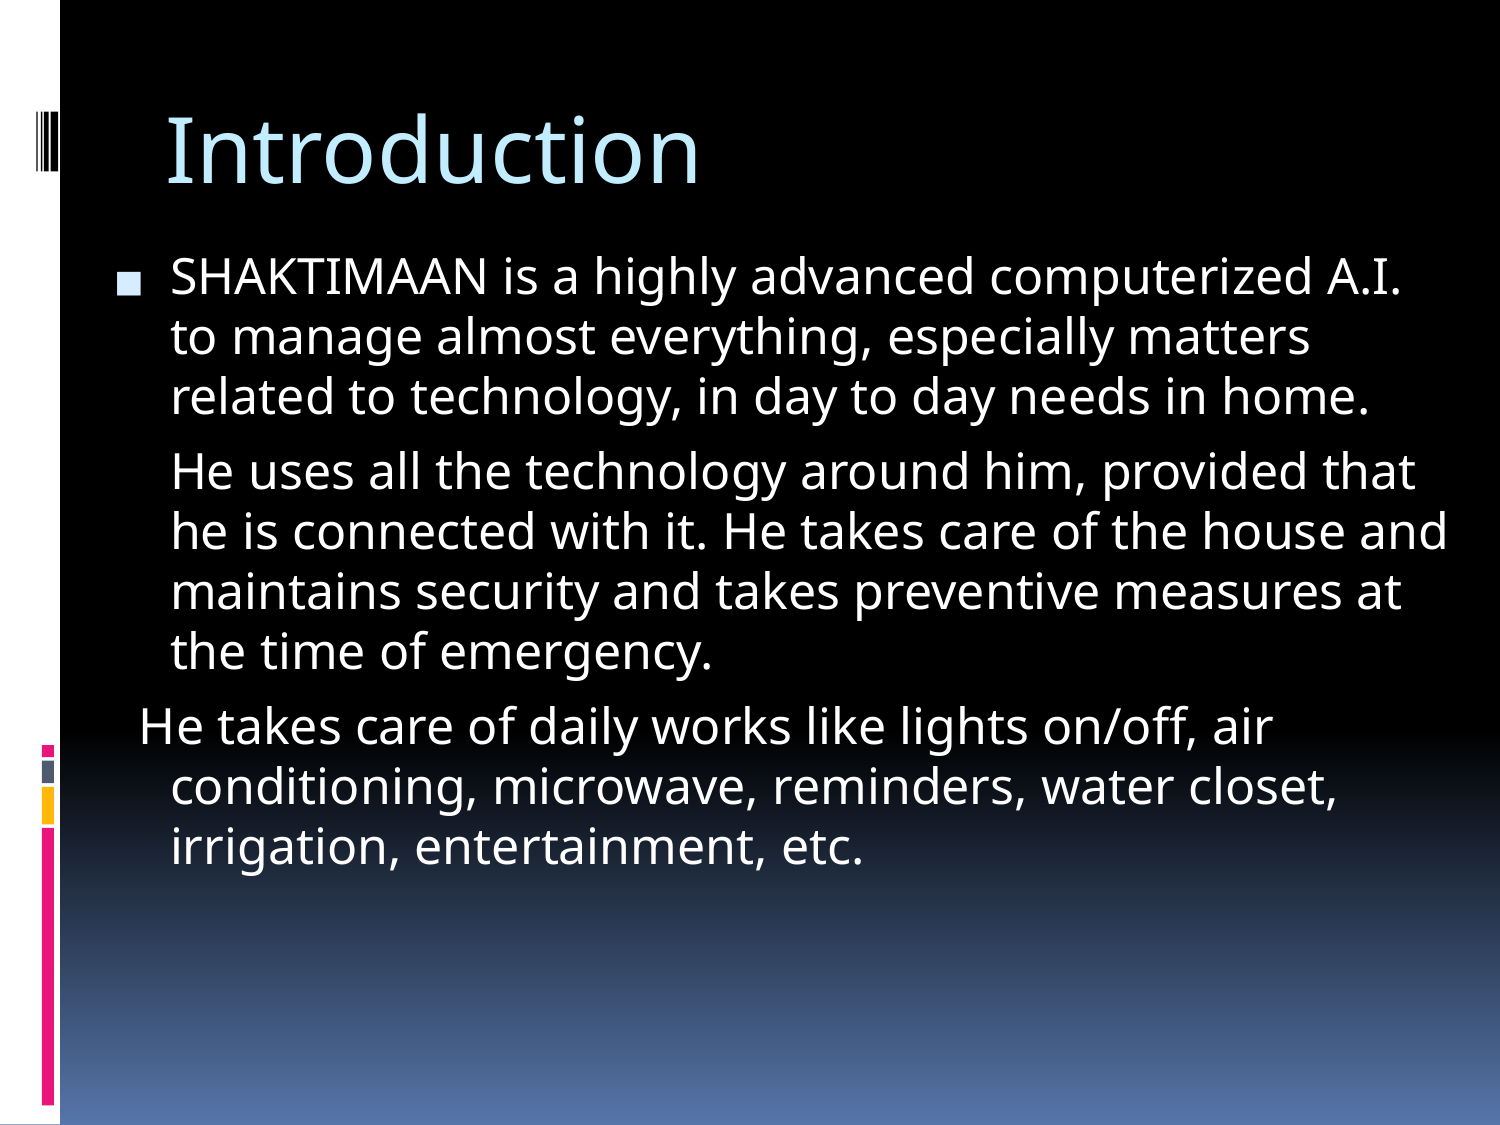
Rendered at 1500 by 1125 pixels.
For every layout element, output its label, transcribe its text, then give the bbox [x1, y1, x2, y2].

title Introduction [150, 84, 1425, 235]
list SHAKTIMAAN is a highly advanced computerized A.I. to manage almost everything, especially matters related to technology, in day to day needs in home. He uses all the technology around him, provided that he is connected with it. He takes care of the house and maintains security and takes preventive measures at the time of emergency. He takes care of daily works like lights on/off, air conditioning, microwave, reminders, water closet, irrigation, entertainment, etc. [87, 237, 1475, 1125]
